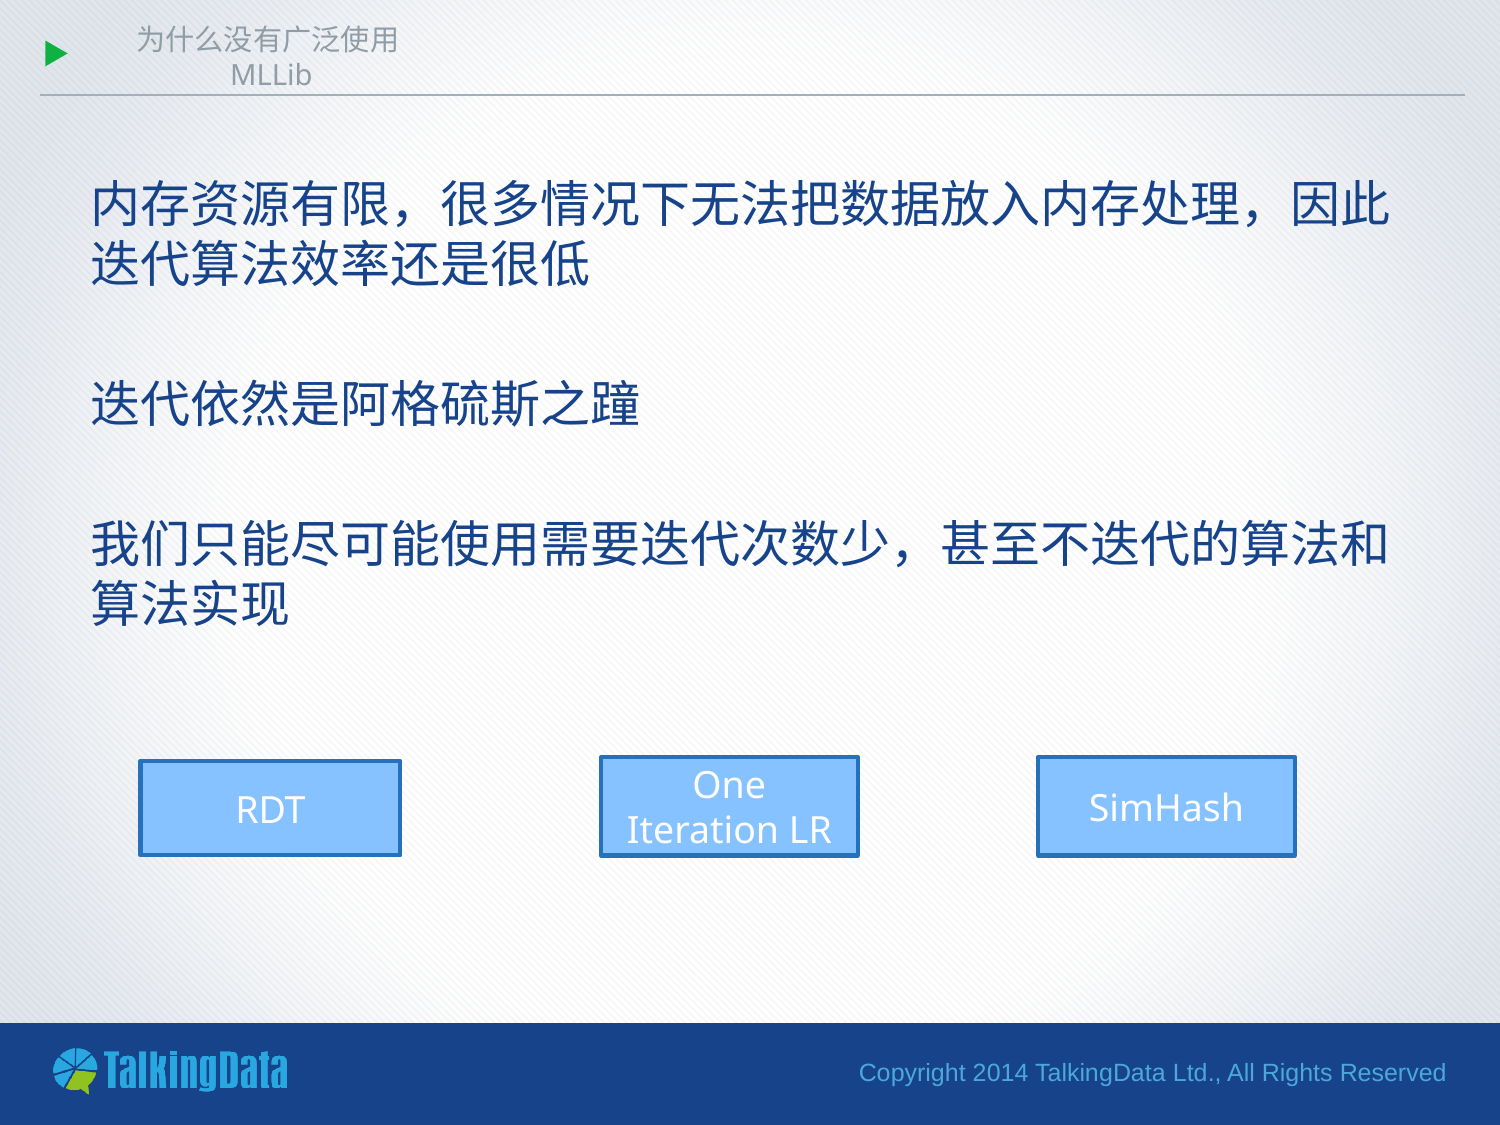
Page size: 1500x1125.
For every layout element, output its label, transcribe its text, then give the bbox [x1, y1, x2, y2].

text_box RDT [140, 760, 401, 856]
picture [53, 1048, 287, 1095]
list 内存资源有限，很多情况下无法把数据放入内存处理，因此迭代算法效率还是很低 迭代依然是阿格硫斯之蹱 我们只能尽可能使用需要迭代次数少，甚至不迭代的算法和算法实现 [75, 165, 1425, 692]
text_box One Iteration LR [601, 757, 858, 856]
text_box SimHash [1038, 757, 1295, 856]
picture [0, 0, 1500, 1023]
title 为什么没有广泛使用MLLib [81, 30, 462, 82]
